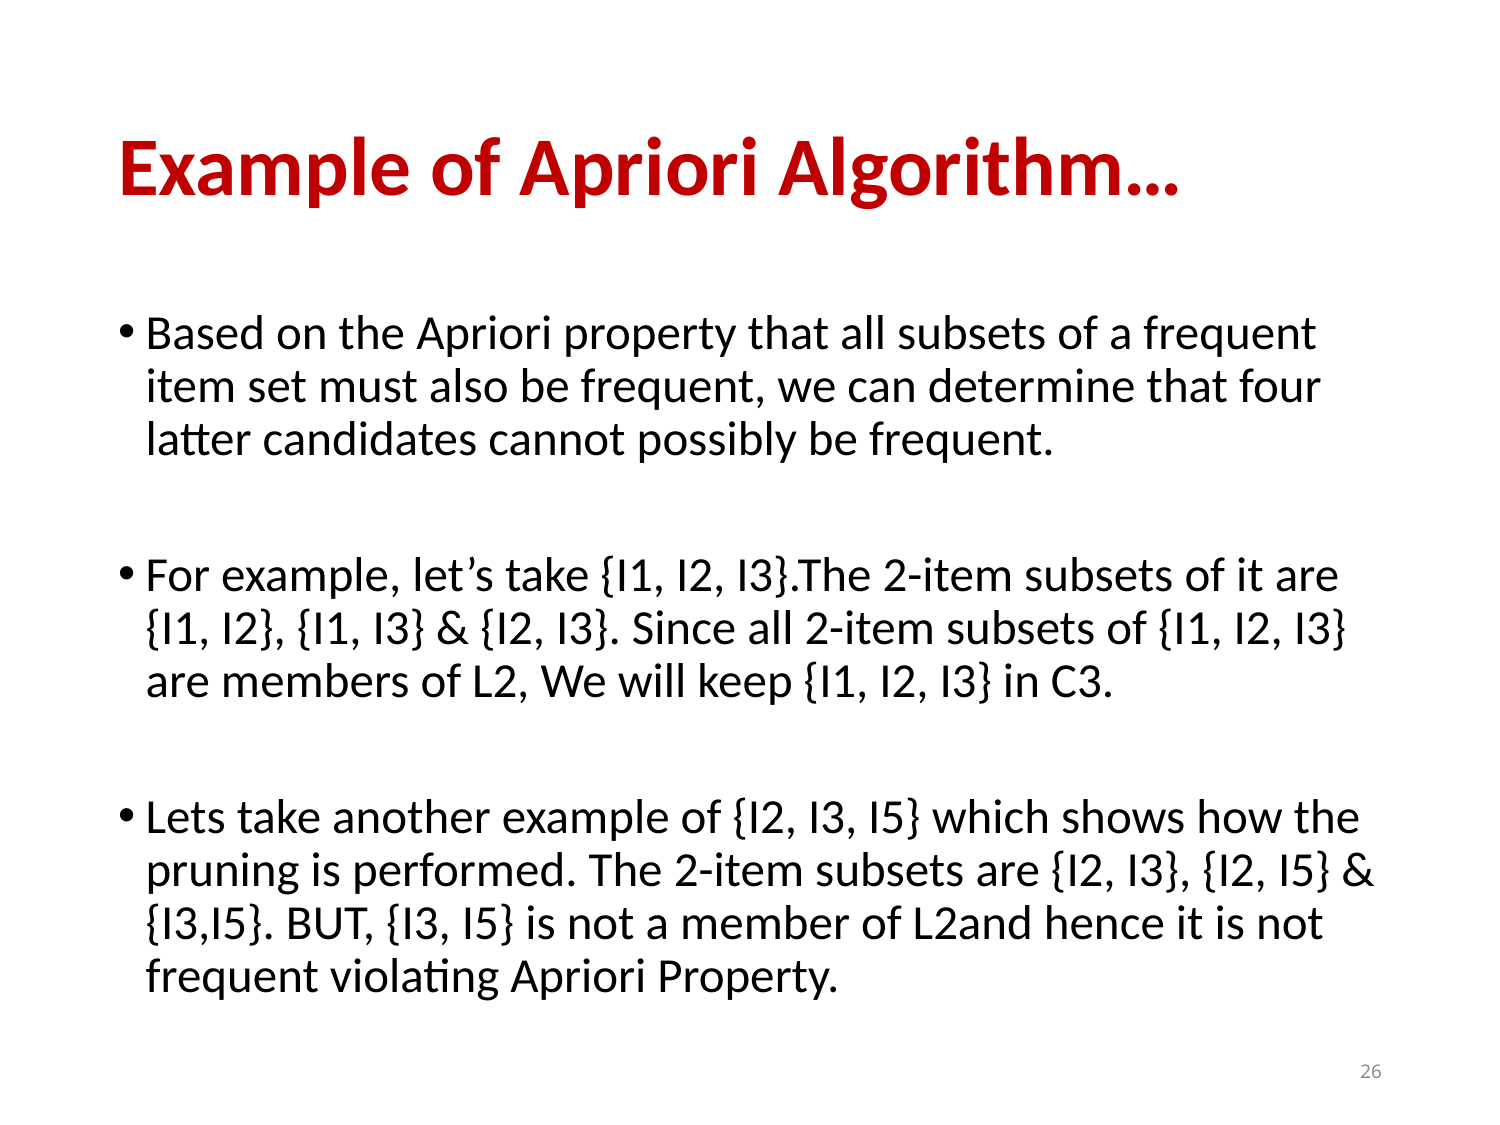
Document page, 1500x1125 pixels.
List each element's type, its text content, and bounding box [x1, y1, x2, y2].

title Example of Apriori Algorithm… [103, 59, 1397, 278]
slide_number 26 [1059, 1042, 1397, 1103]
list Based on the Apriori property that all subsets of a frequent item set must also be frequent, we can determine that four latter candidates cannot possibly be frequent. For example, let’s take {I1, I2, I3}.The 2-item subsets of it are {I1, I2}, {I1, I3} & {I2, I3}. Since all 2-item subsets of {I1, I2, I3} are members of L2, We will keep {I1, I2, I3} in C3. Lets take another example of {I2, I3, I5} which shows how the pruning is performed. The 2-item subsets are {I2, I3}, {I2, I5} & {I3,I5}. BUT, {I3, I5} is not a member of L2and hence it is not frequent violating Apriori Property. [103, 299, 1397, 1014]
